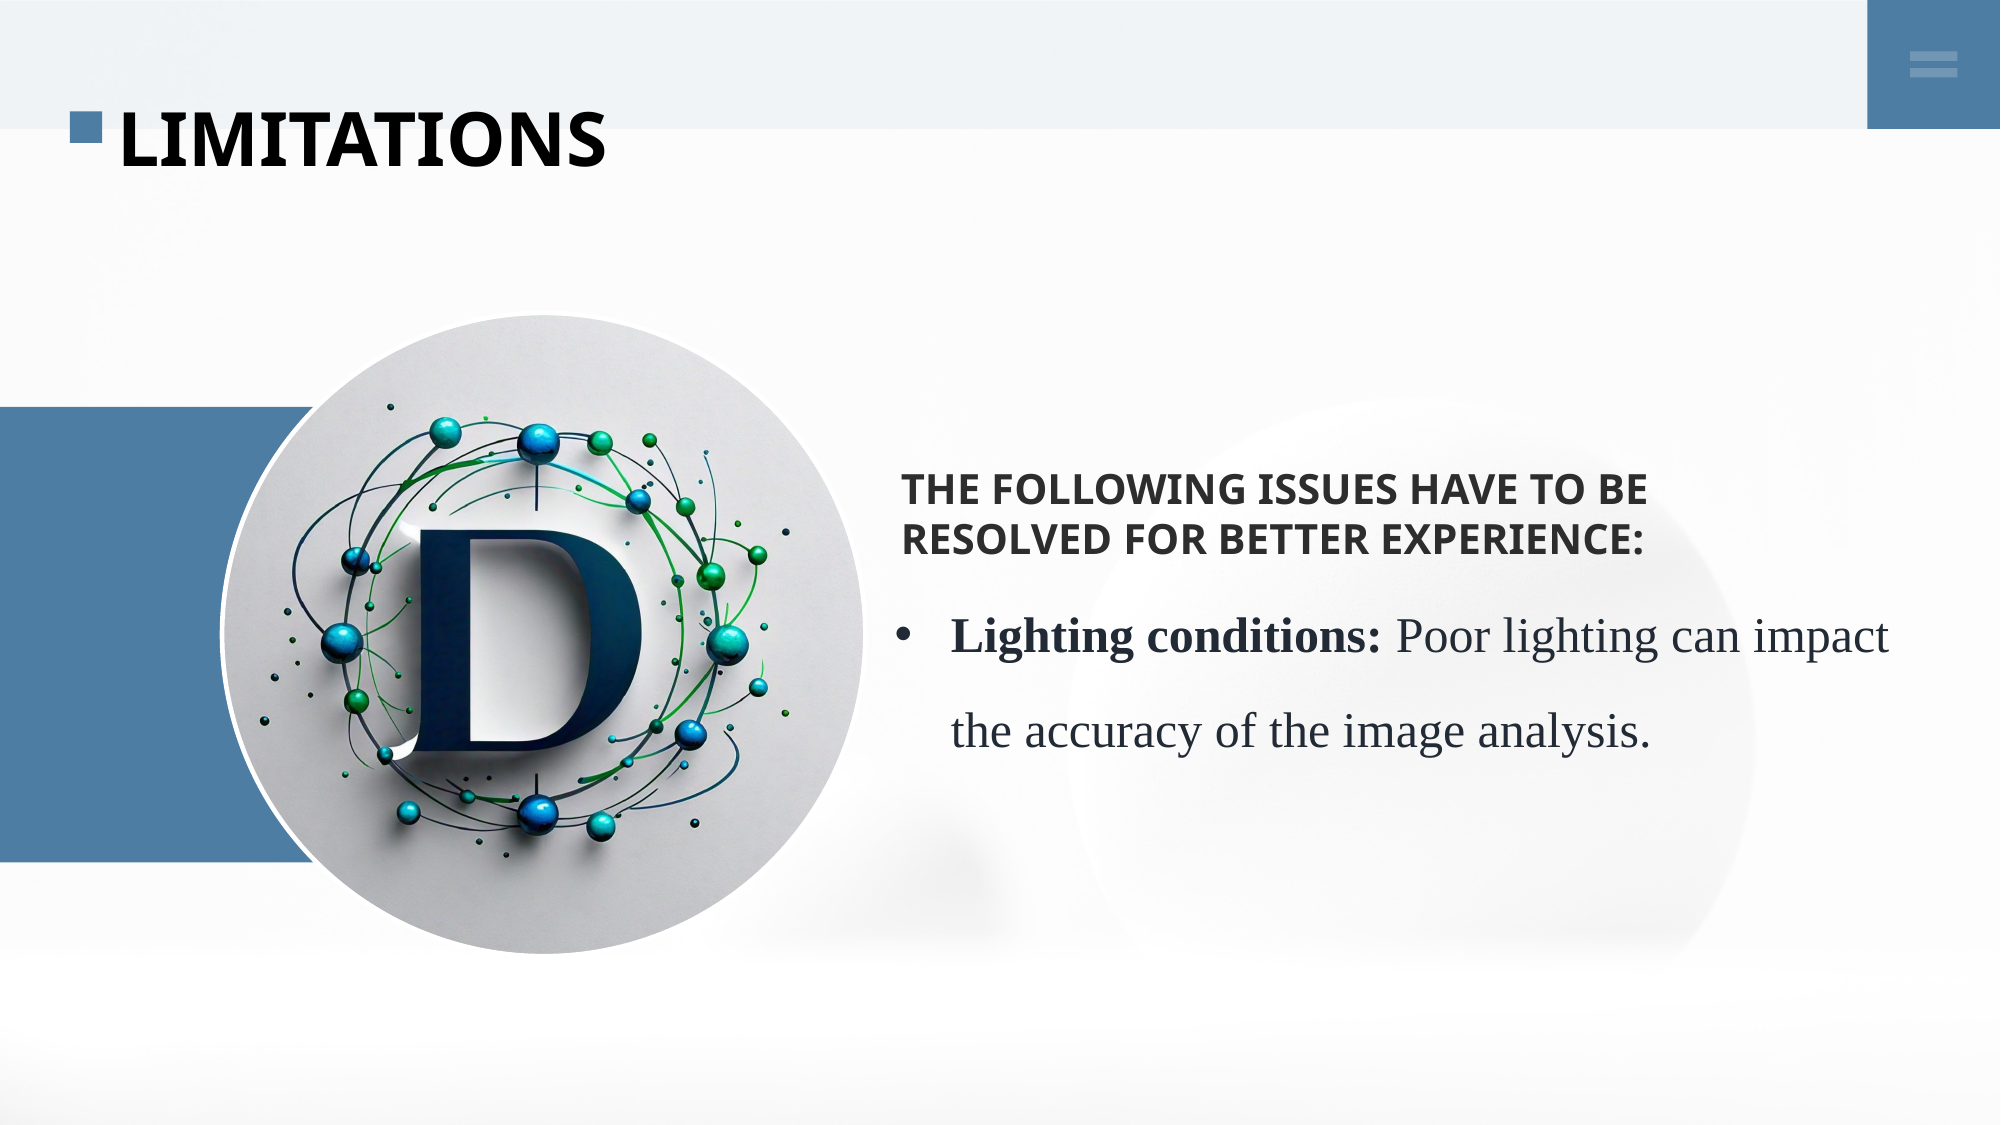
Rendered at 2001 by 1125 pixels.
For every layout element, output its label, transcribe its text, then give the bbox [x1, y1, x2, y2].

text_box [1866, 0, 2000, 130]
picture [0, 0, 2001, 1125]
text_box [0, 406, 222, 863]
text_box THE FOLLOWING ISSUES HAVE TO BE RESOLVED FOR BETTER EXPERIENCE: [886, 455, 1768, 562]
text_box [0, 0, 1866, 130]
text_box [69, 84, 1738, 191]
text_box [1910, 51, 1958, 78]
text_box Lighting conditions: Poor lighting can impact the accuracy of the image analysis. [883, 562, 1955, 1017]
